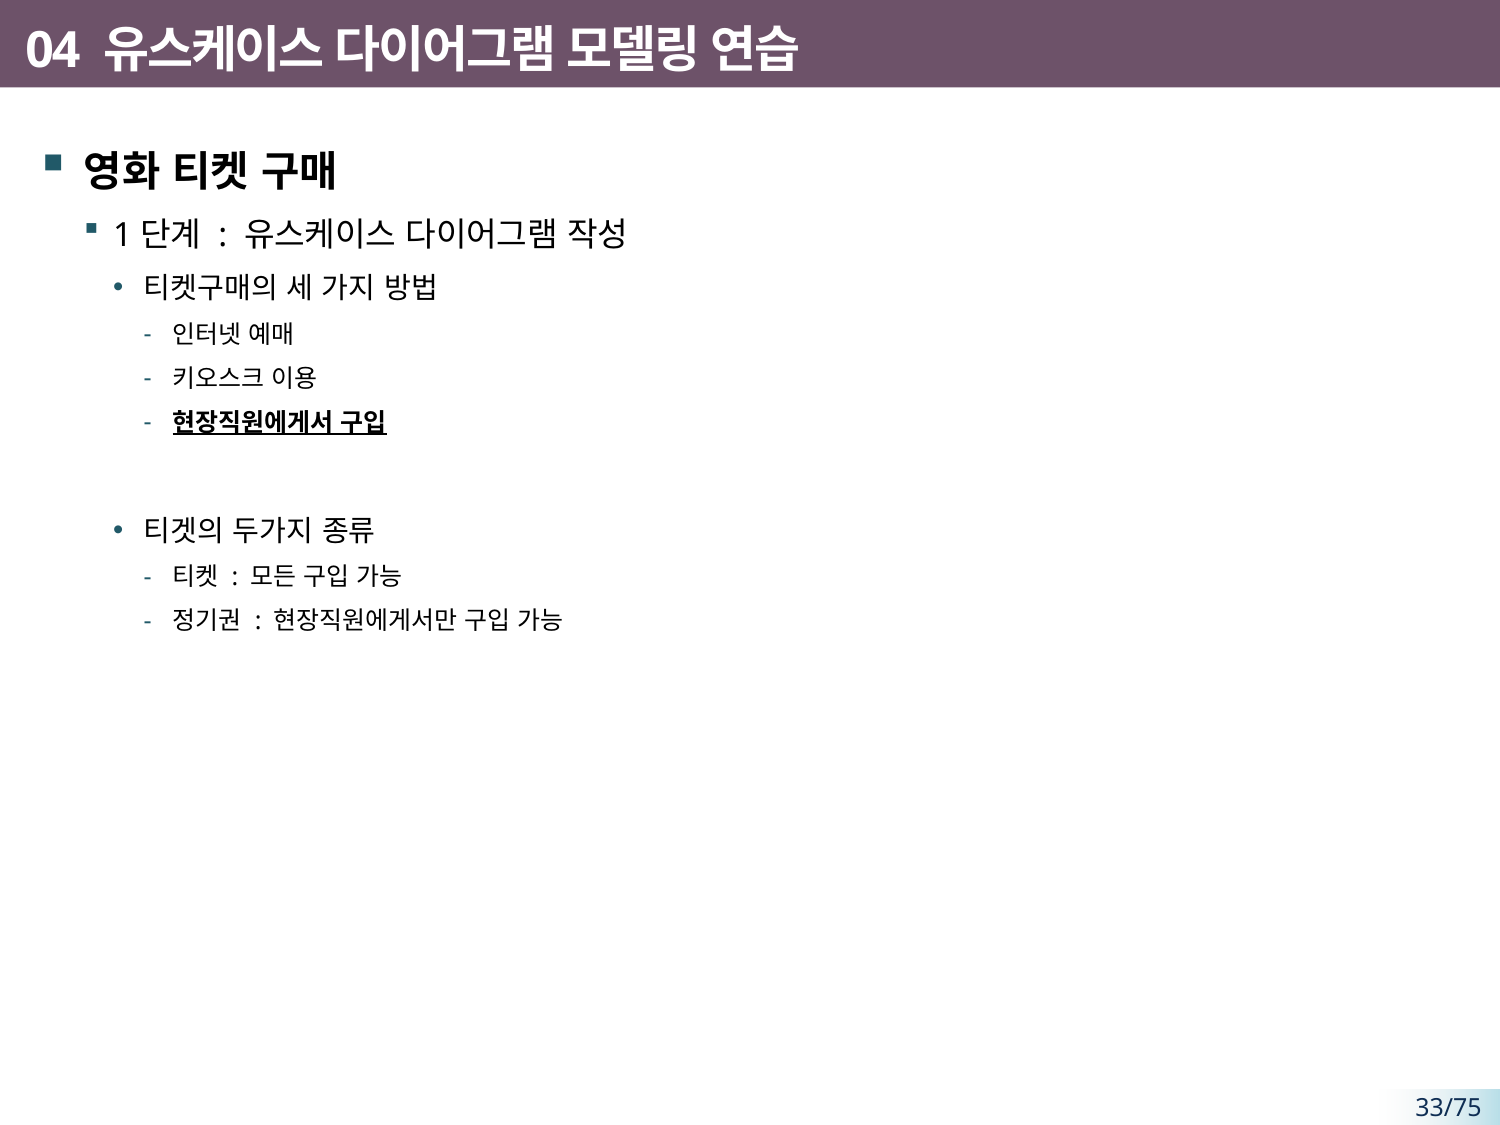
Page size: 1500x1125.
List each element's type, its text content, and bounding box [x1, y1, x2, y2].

title 04 유스케이스 다이어그램 모델링 연습 [10, 8, 1288, 87]
list 영화 티켓 구매 1단계 : 유스케이스 다이어그램 작성 티켓구매의 세 가지 방법 인터넷 예매 키오스크 이용 현장직원에게서 구입 티겟의 두가지 종류 티켓 : 모든 구입 가능 정기권 : 현장직원에게서만 구입 가능 [10, 126, 1481, 1057]
